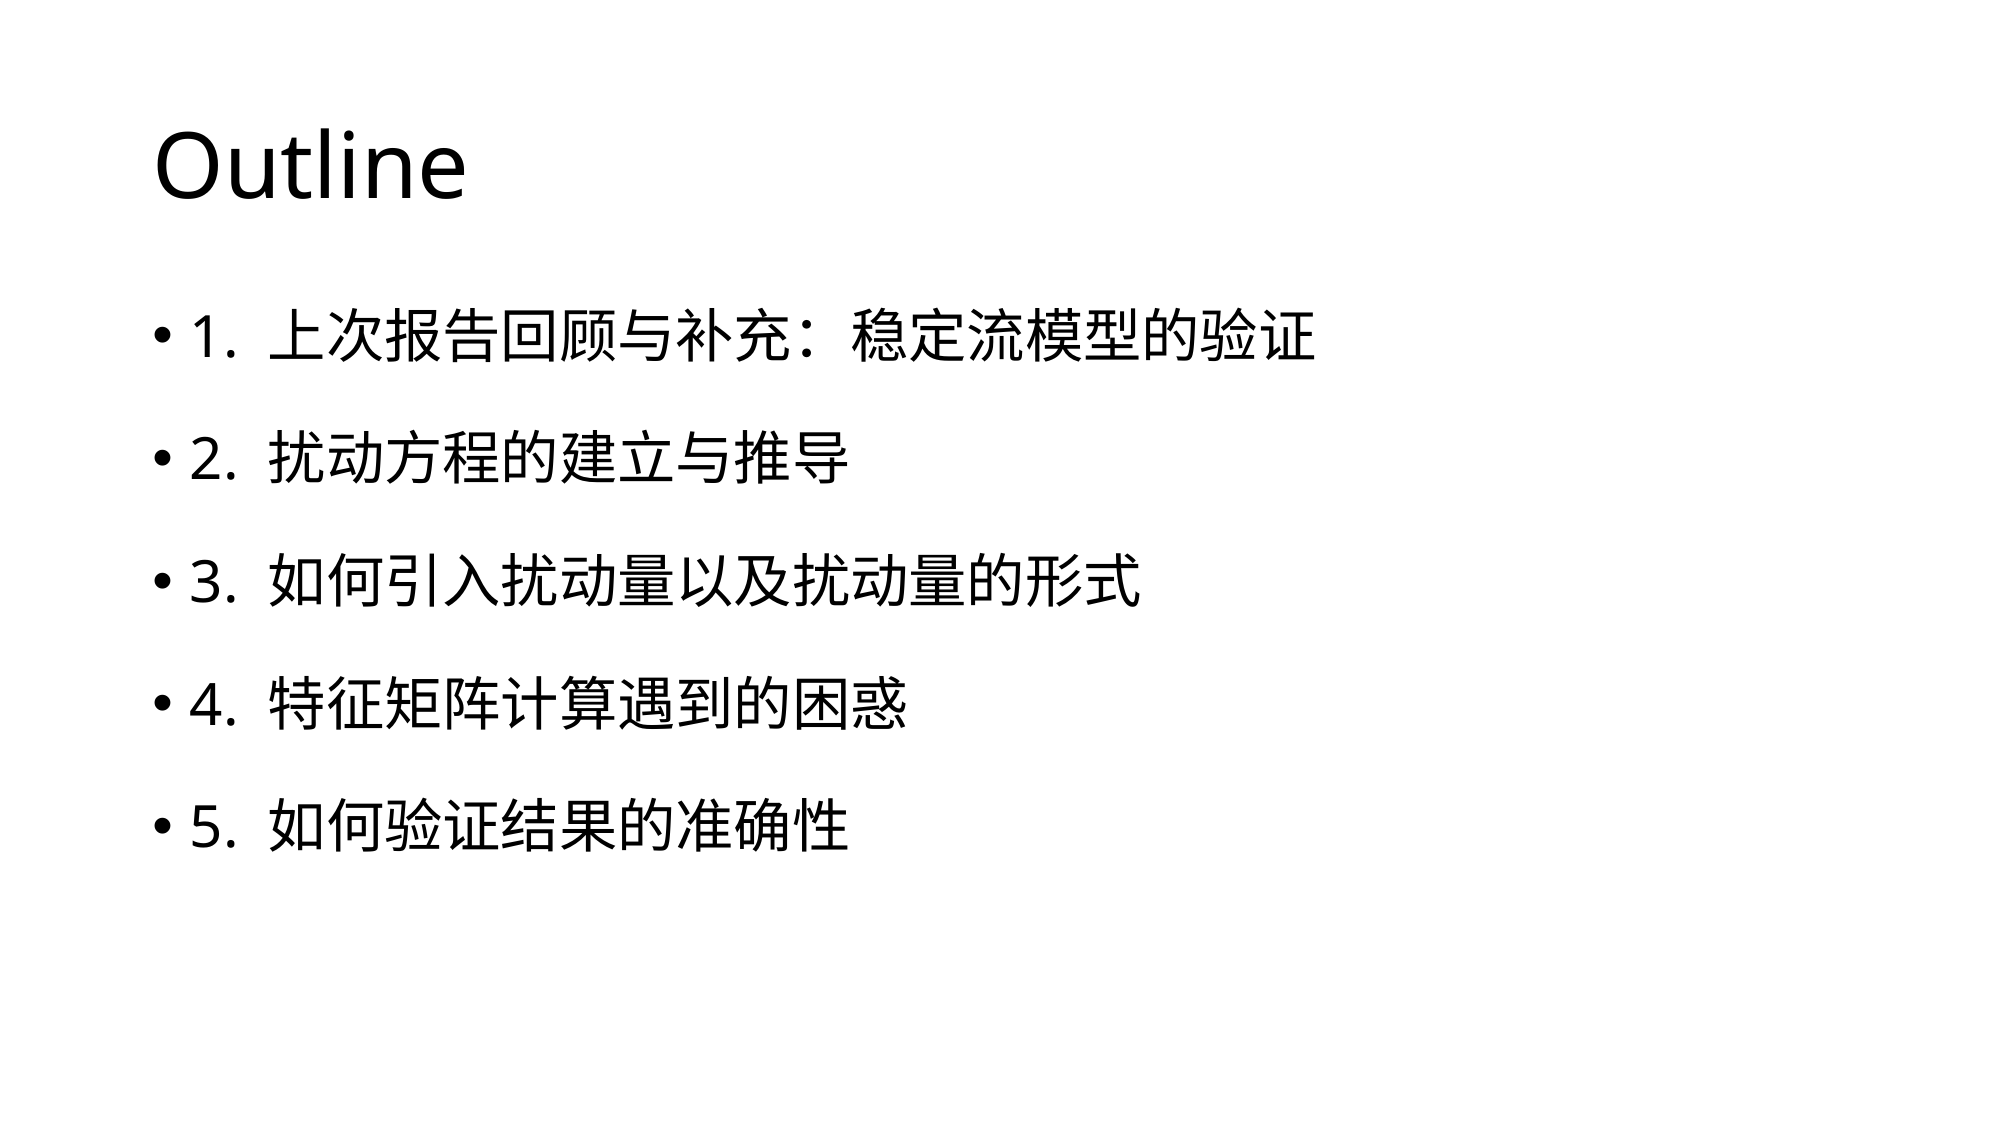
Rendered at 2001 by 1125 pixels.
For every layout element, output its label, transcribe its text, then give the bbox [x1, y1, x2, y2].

title Outline [137, 59, 1863, 278]
list 1. 上次报告回顾与补充：稳定流模型的验证 2. 扰动方程的建立与推导 3. 如何引入扰动量以及扰动量的形式 4. 特征矩阵计算遇到的困惑 5. 如何验证结果的准确性 [137, 299, 1863, 1014]
